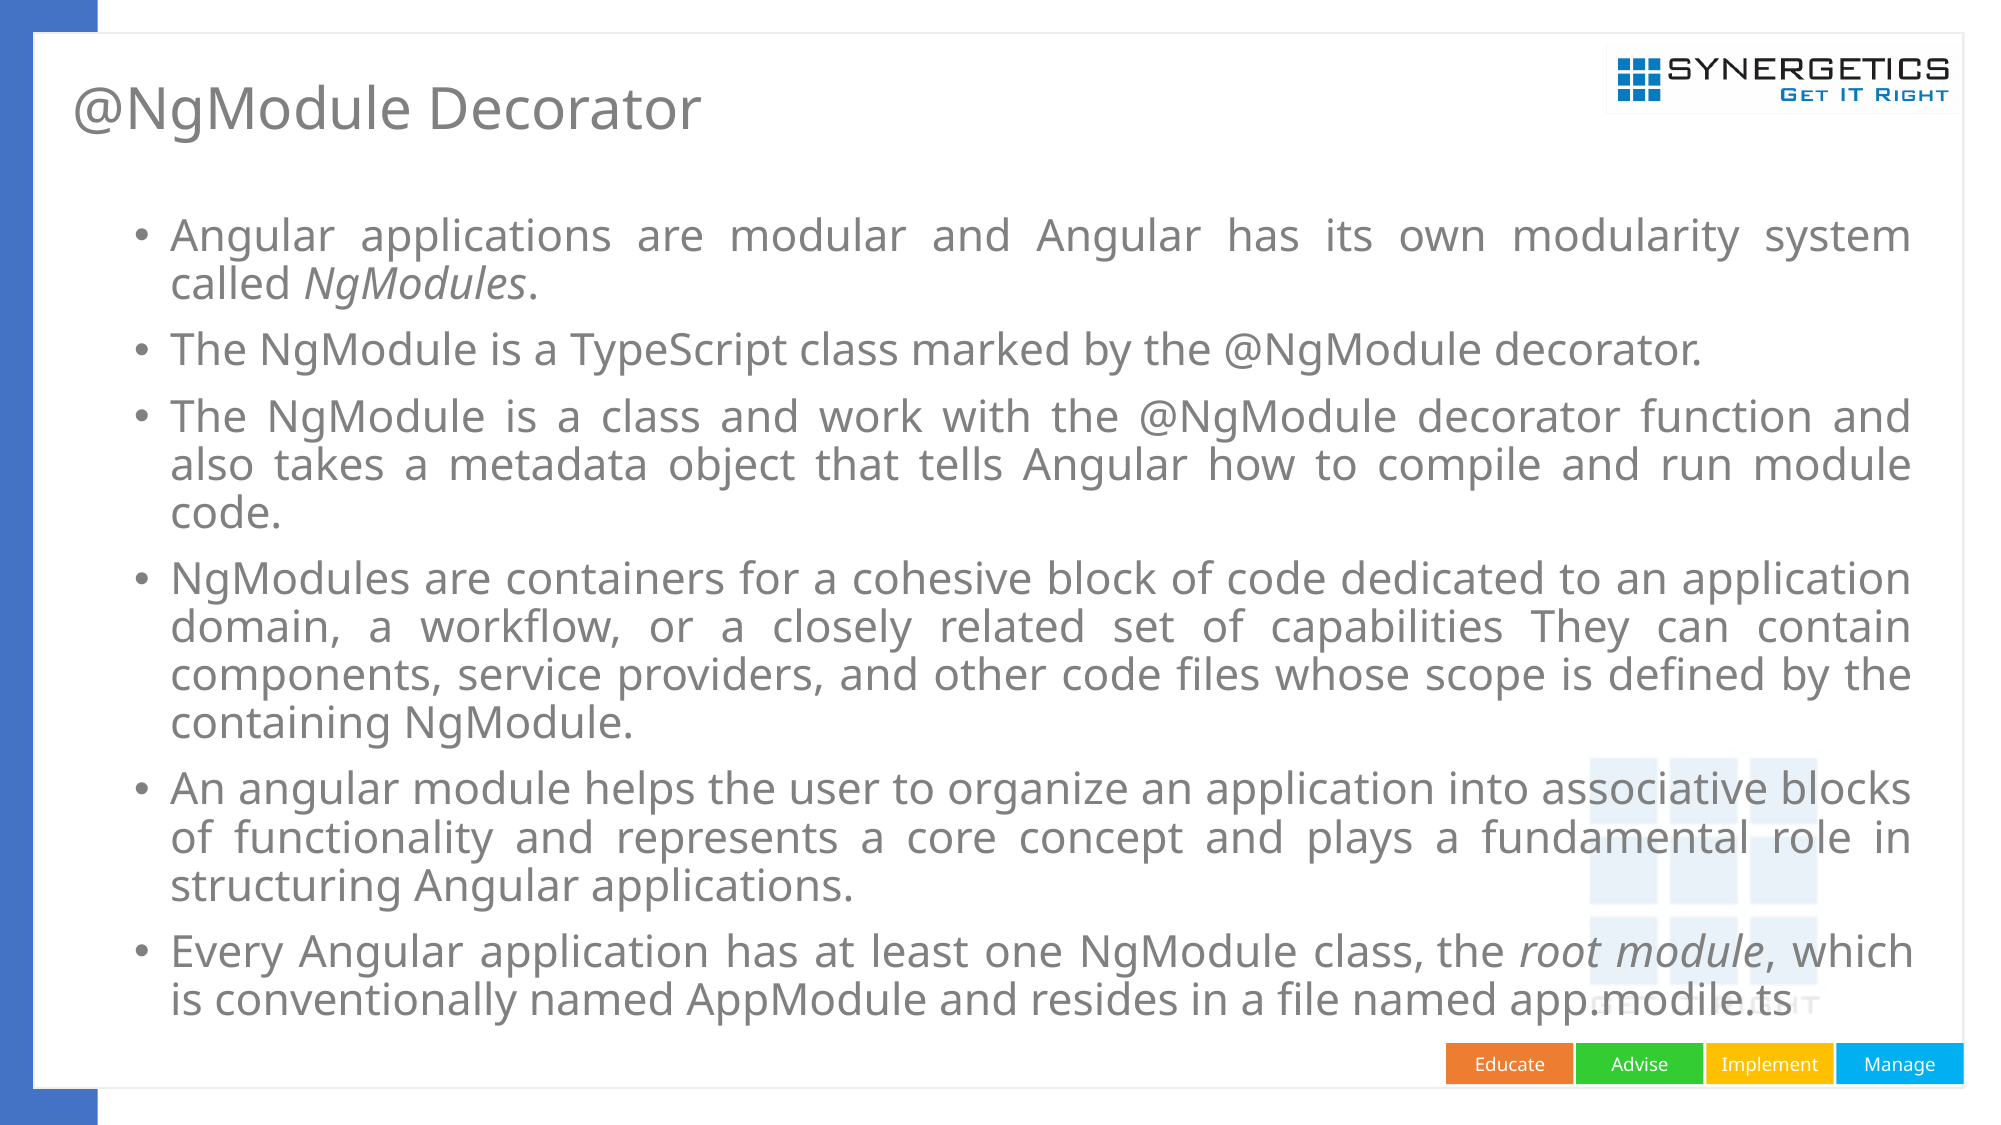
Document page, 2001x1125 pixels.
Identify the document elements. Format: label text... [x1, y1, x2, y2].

picture [1607, 45, 1960, 114]
list Angular applications are modular and Angular has its own modularity system called NgModules. The NgModule is a TypeScript class marked by the @NgModule decorator. The NgModule is a class and work with the @NgModule decorator function and also takes a metadata object that tells Angular how to compile and run module code. NgModules are containers for a cohesive block of code dedicated to an application domain, a workflow, or a closely related set of capabilities They can contain components, service providers, and other code files whose scope is defined by the containing NgModule. An angular module helps the user to organize an application into associative blocks of functionality and represents a core concept and plays a fundamental role in structuring Angular applications. Every Angular application has at least one NgModule class, the root module, which is conventionally named AppModule and resides in a file named app.modile.ts [119, 205, 1931, 1035]
title @NgModule Decorator [57, 45, 1607, 177]
